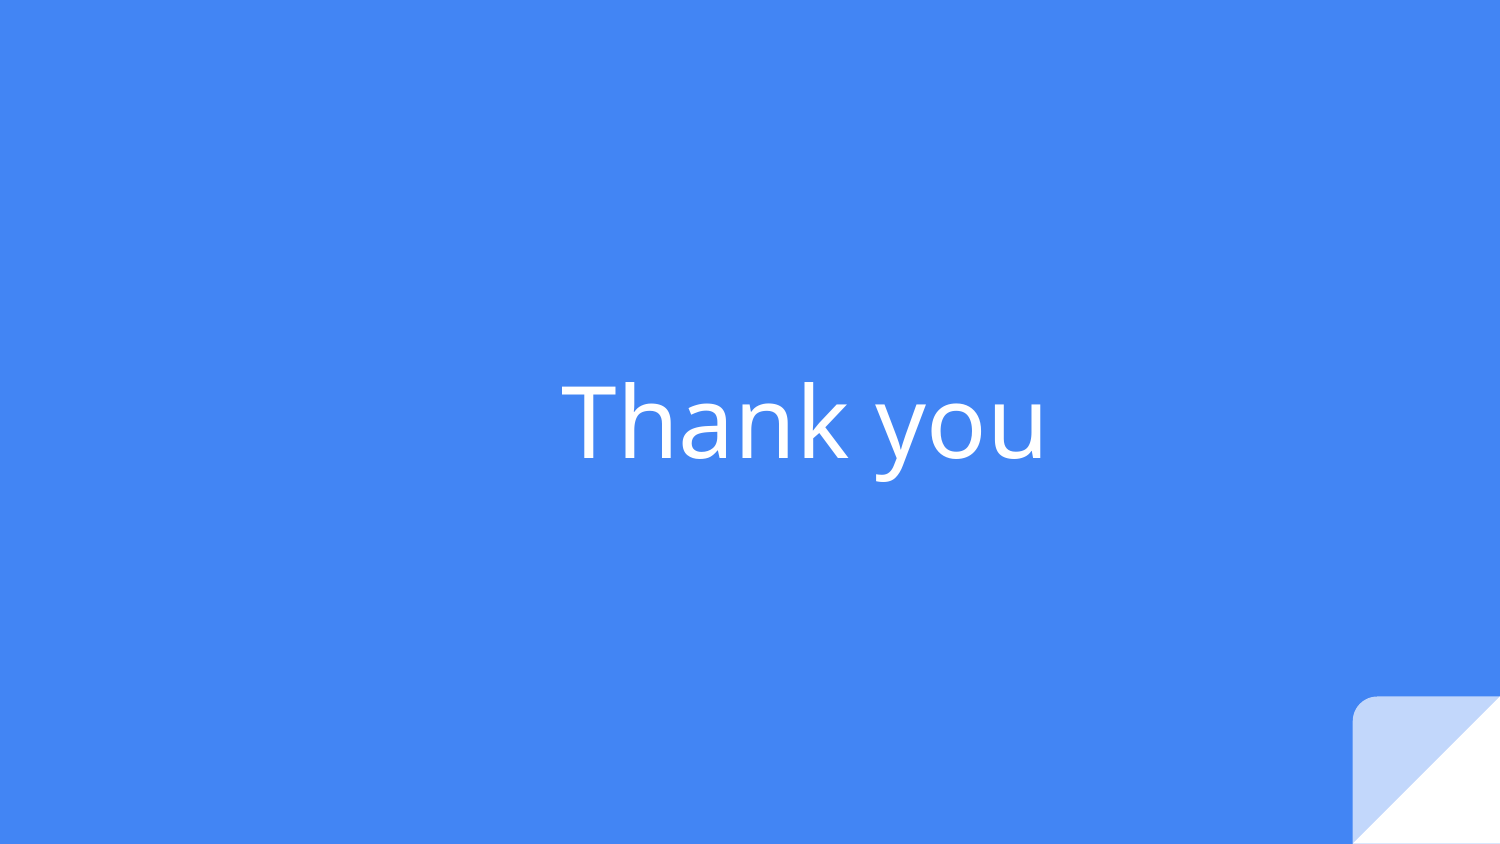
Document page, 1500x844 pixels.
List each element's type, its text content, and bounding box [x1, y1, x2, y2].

title Thank you [96, 311, 1429, 494]
